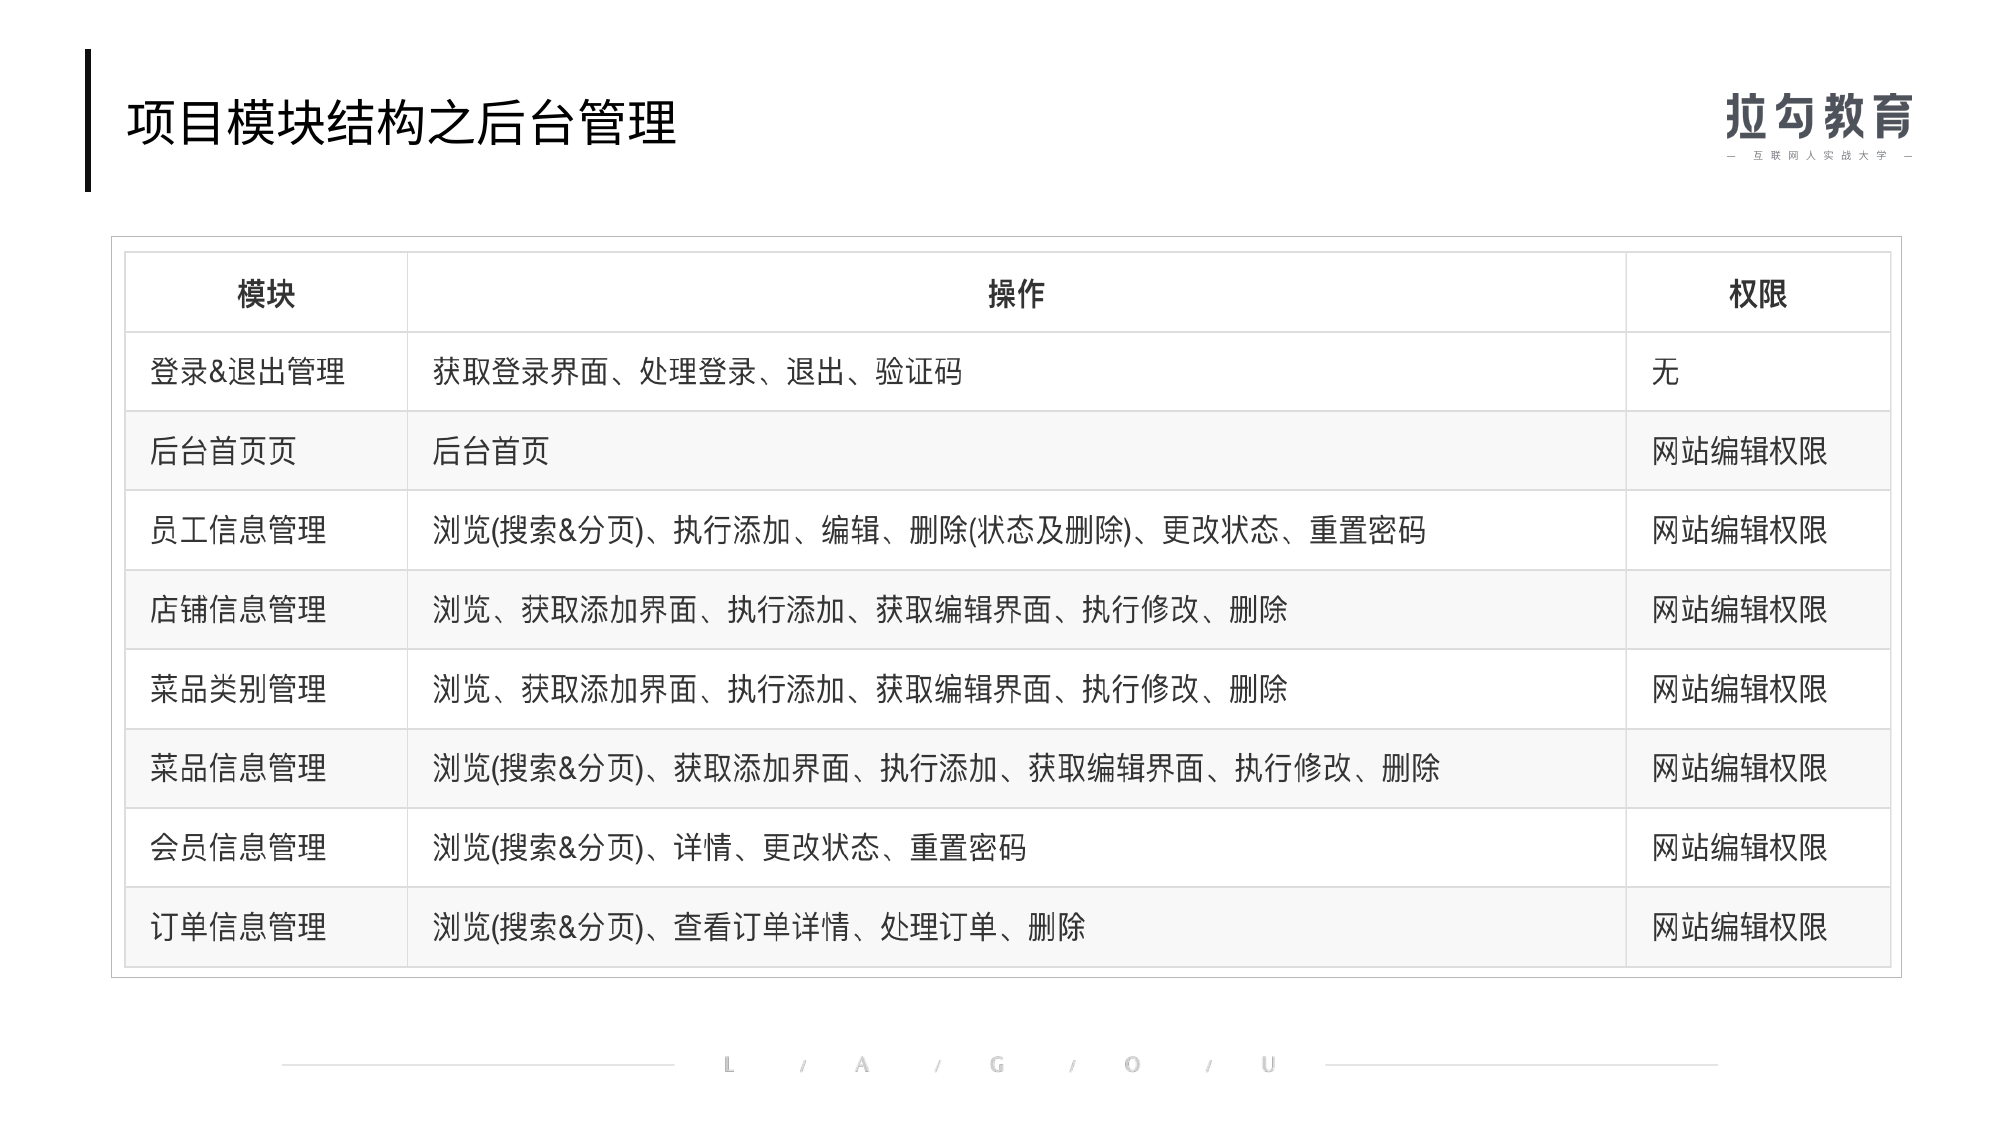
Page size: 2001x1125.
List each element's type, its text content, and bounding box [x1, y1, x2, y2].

picture [111, 236, 1902, 978]
picture [282, 1046, 1718, 1084]
picture [1727, 93, 1912, 160]
text_box 项目模块结构之后台管理 [111, 82, 1450, 168]
